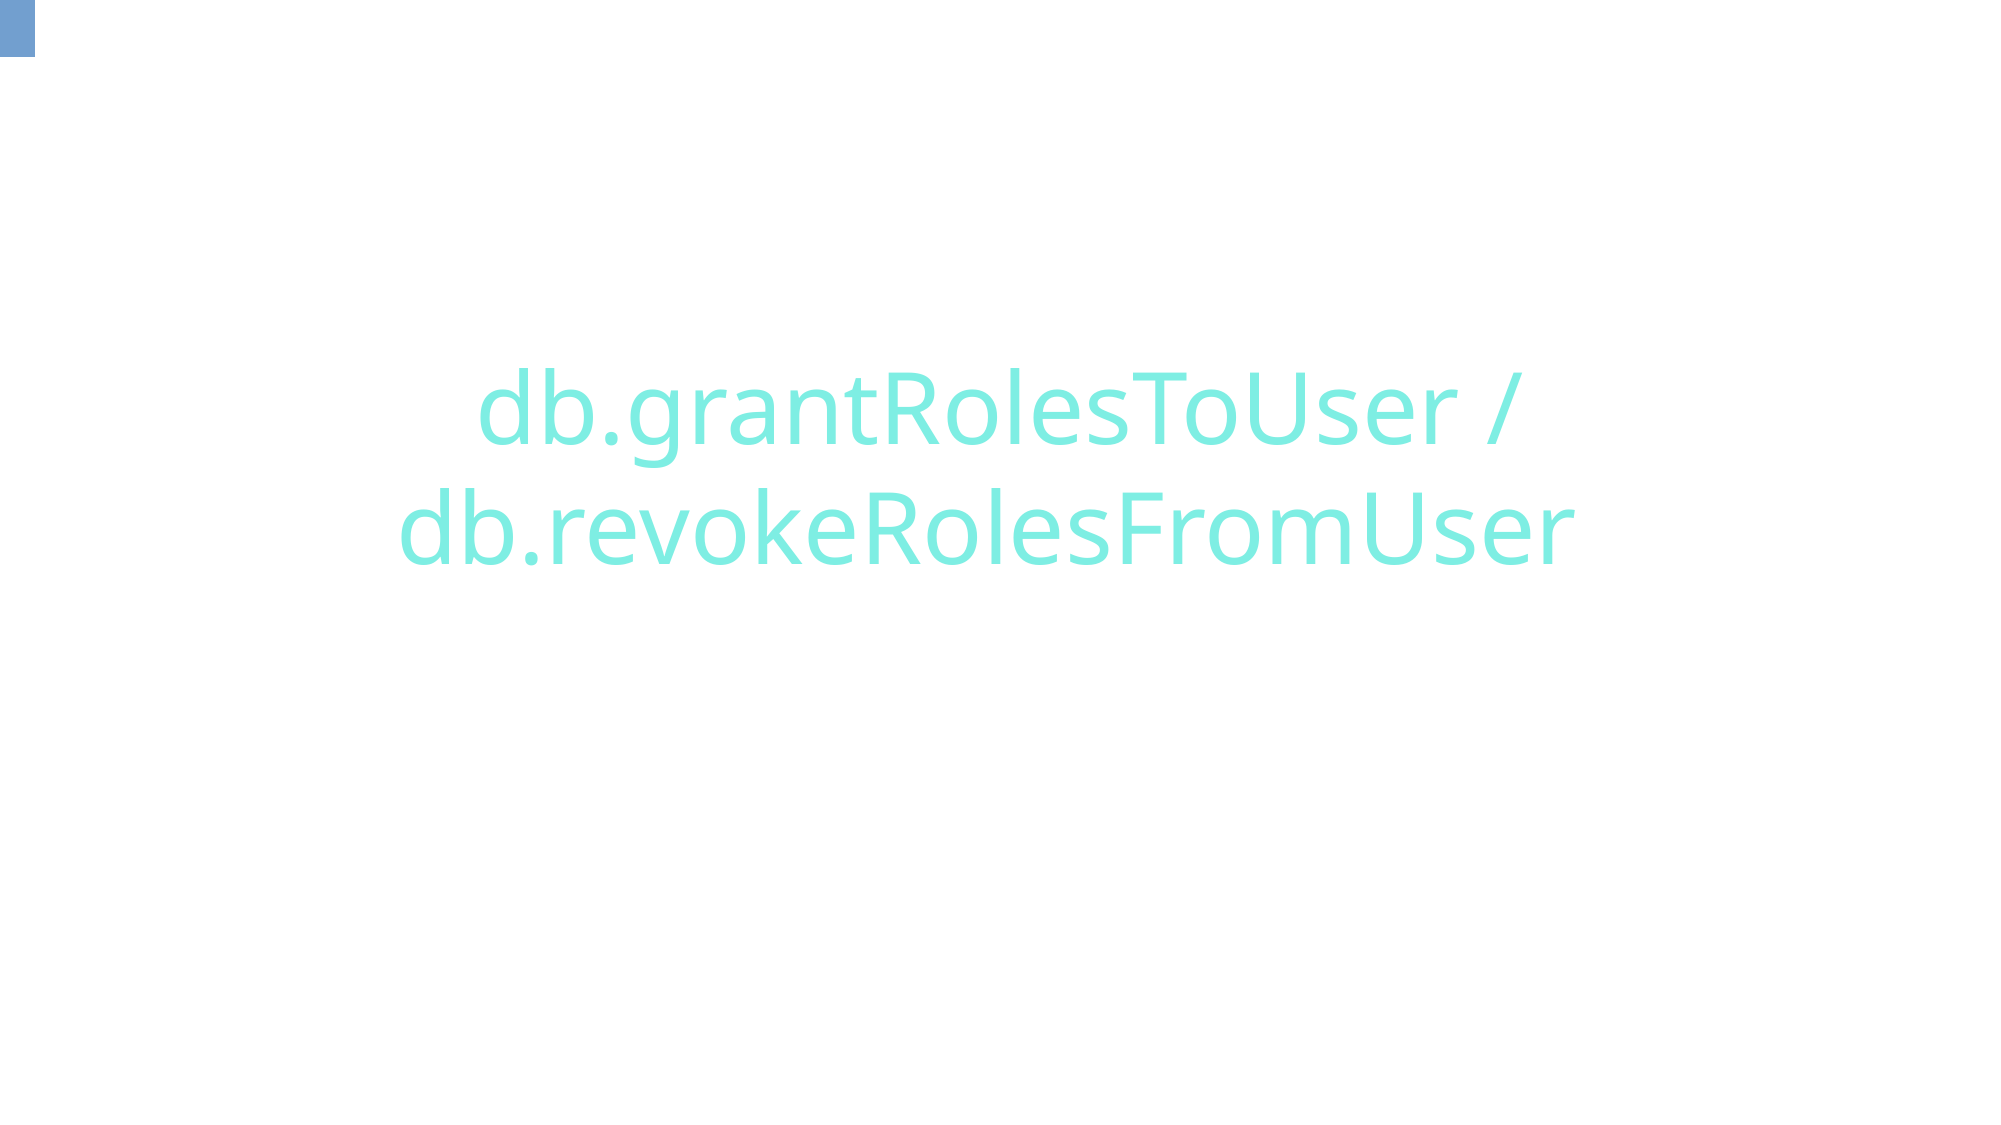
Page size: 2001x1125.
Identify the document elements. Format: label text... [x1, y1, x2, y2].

text_box db.grantRolesToUser / db.revokeRolesFromUser [275, 337, 1725, 475]
